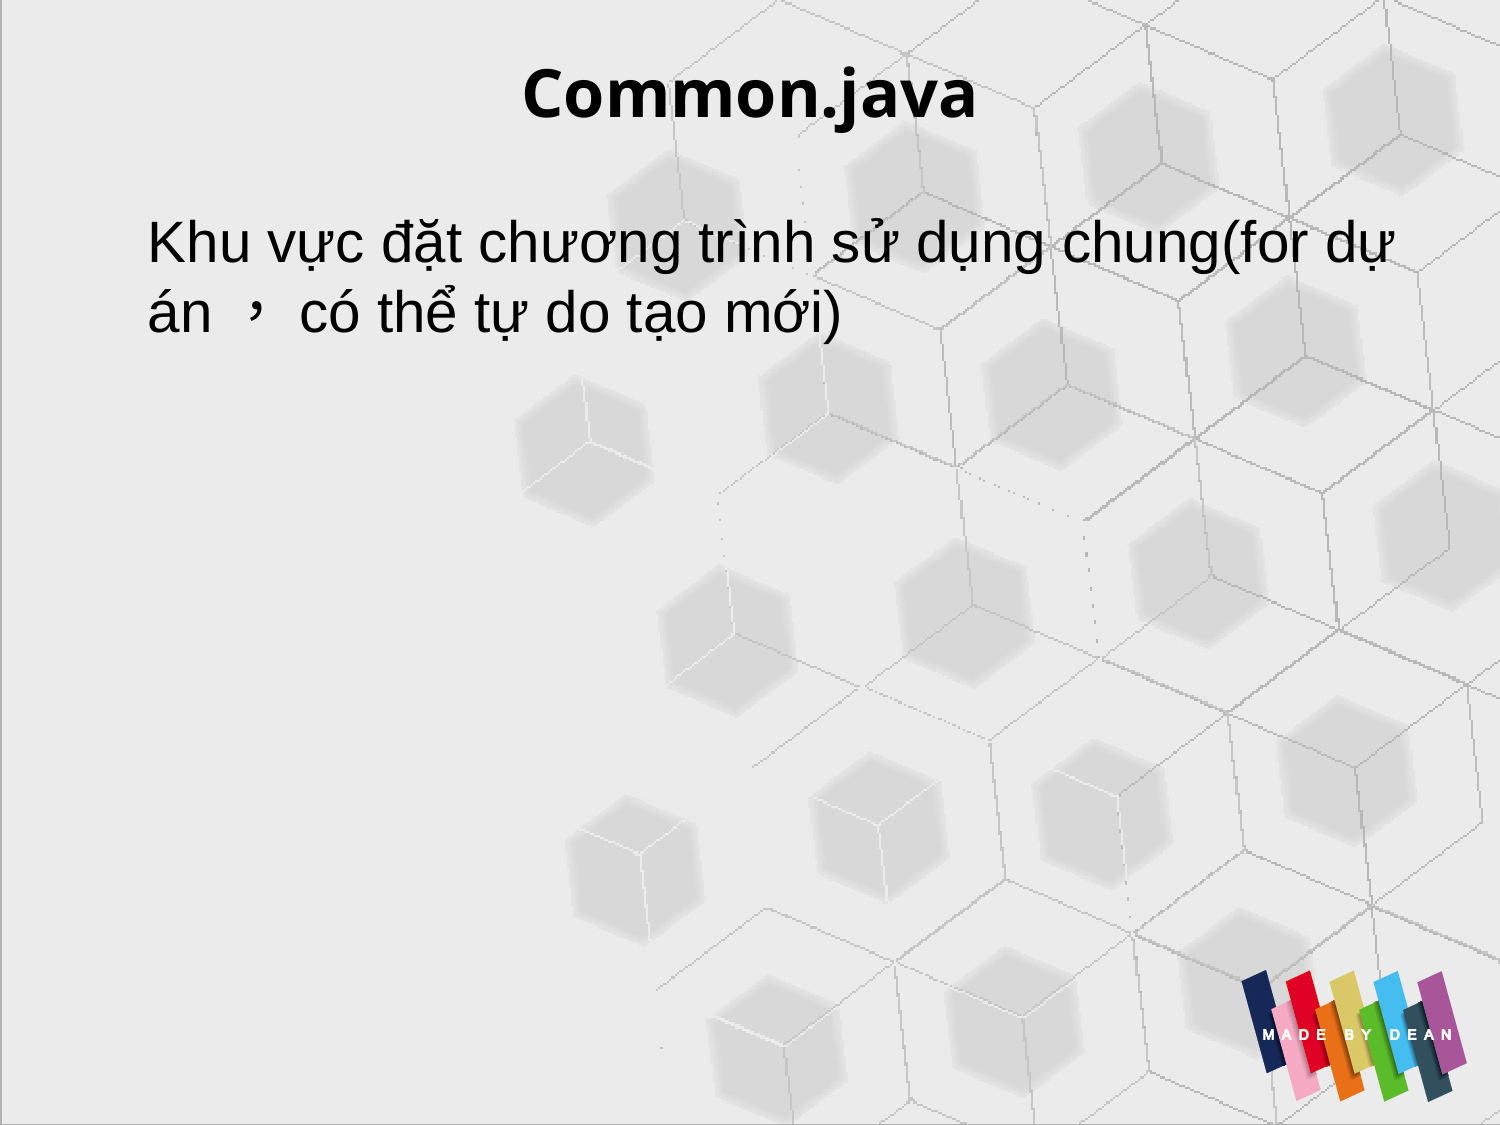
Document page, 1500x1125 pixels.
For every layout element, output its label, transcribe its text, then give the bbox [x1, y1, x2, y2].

text_box Khu vực đặt chương trình sử dụng chung(for dự án，có thể tự do tạo mới) [133, 196, 1447, 352]
picture [0, 0, 1500, 1125]
title Common.java [75, 45, 1425, 138]
